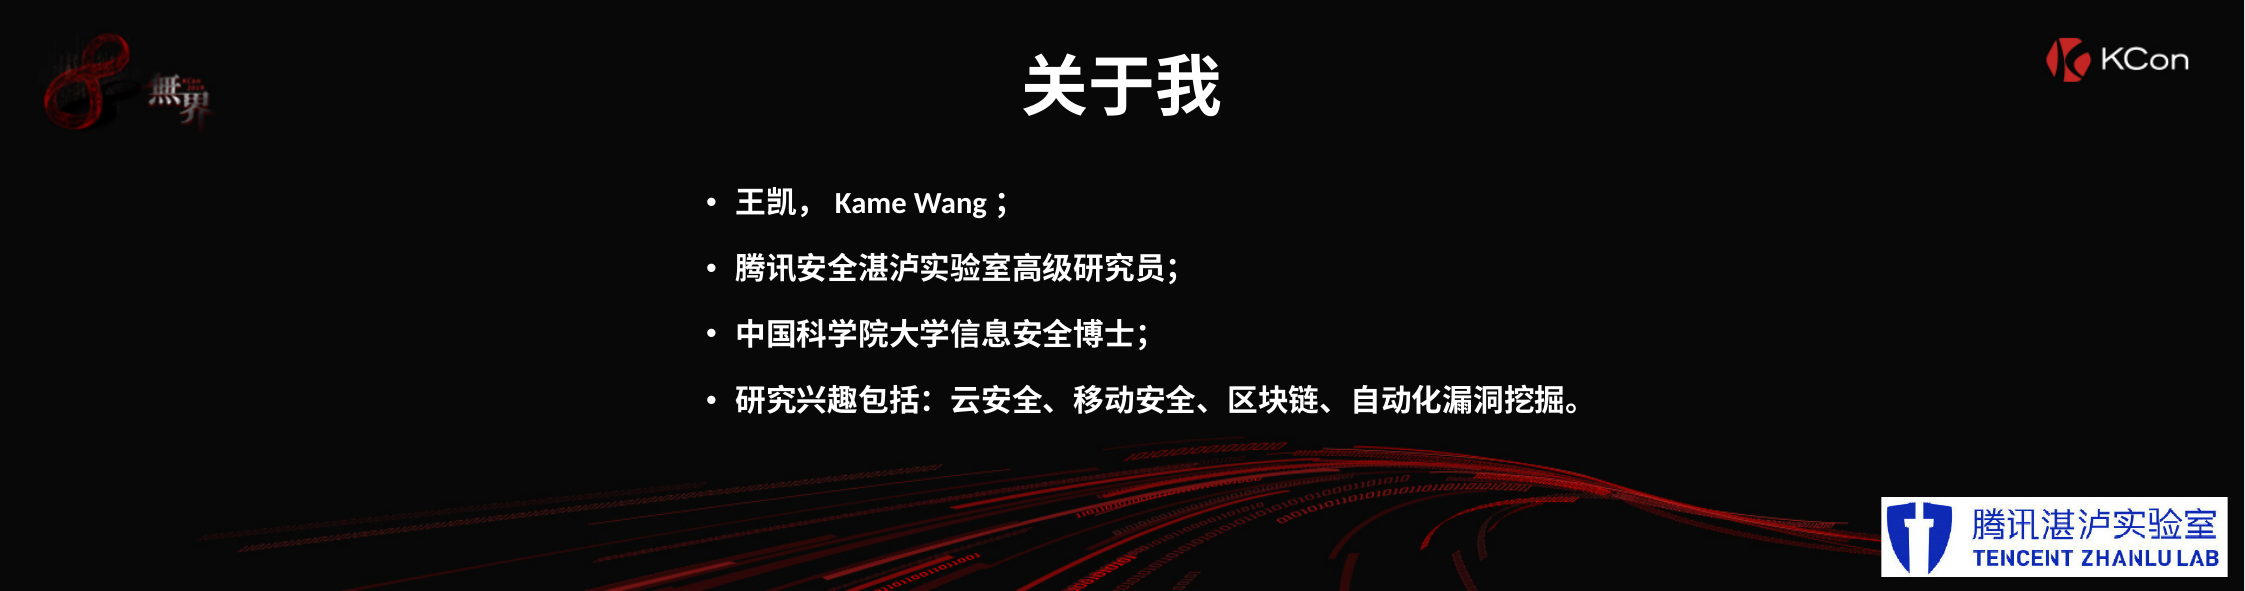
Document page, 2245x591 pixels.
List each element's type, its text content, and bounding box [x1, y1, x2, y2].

list 王凯，Kame Wang； 腾讯安全湛泸实验室高级研究员； 中国科学院大学信息安全博士； 研究兴趣包括：云安全、移动安全、区块链、自动化漏洞挖掘。 [691, 157, 1604, 461]
title 关于我 [0, 31, 2244, 146]
picture [0, 0, 2245, 591]
